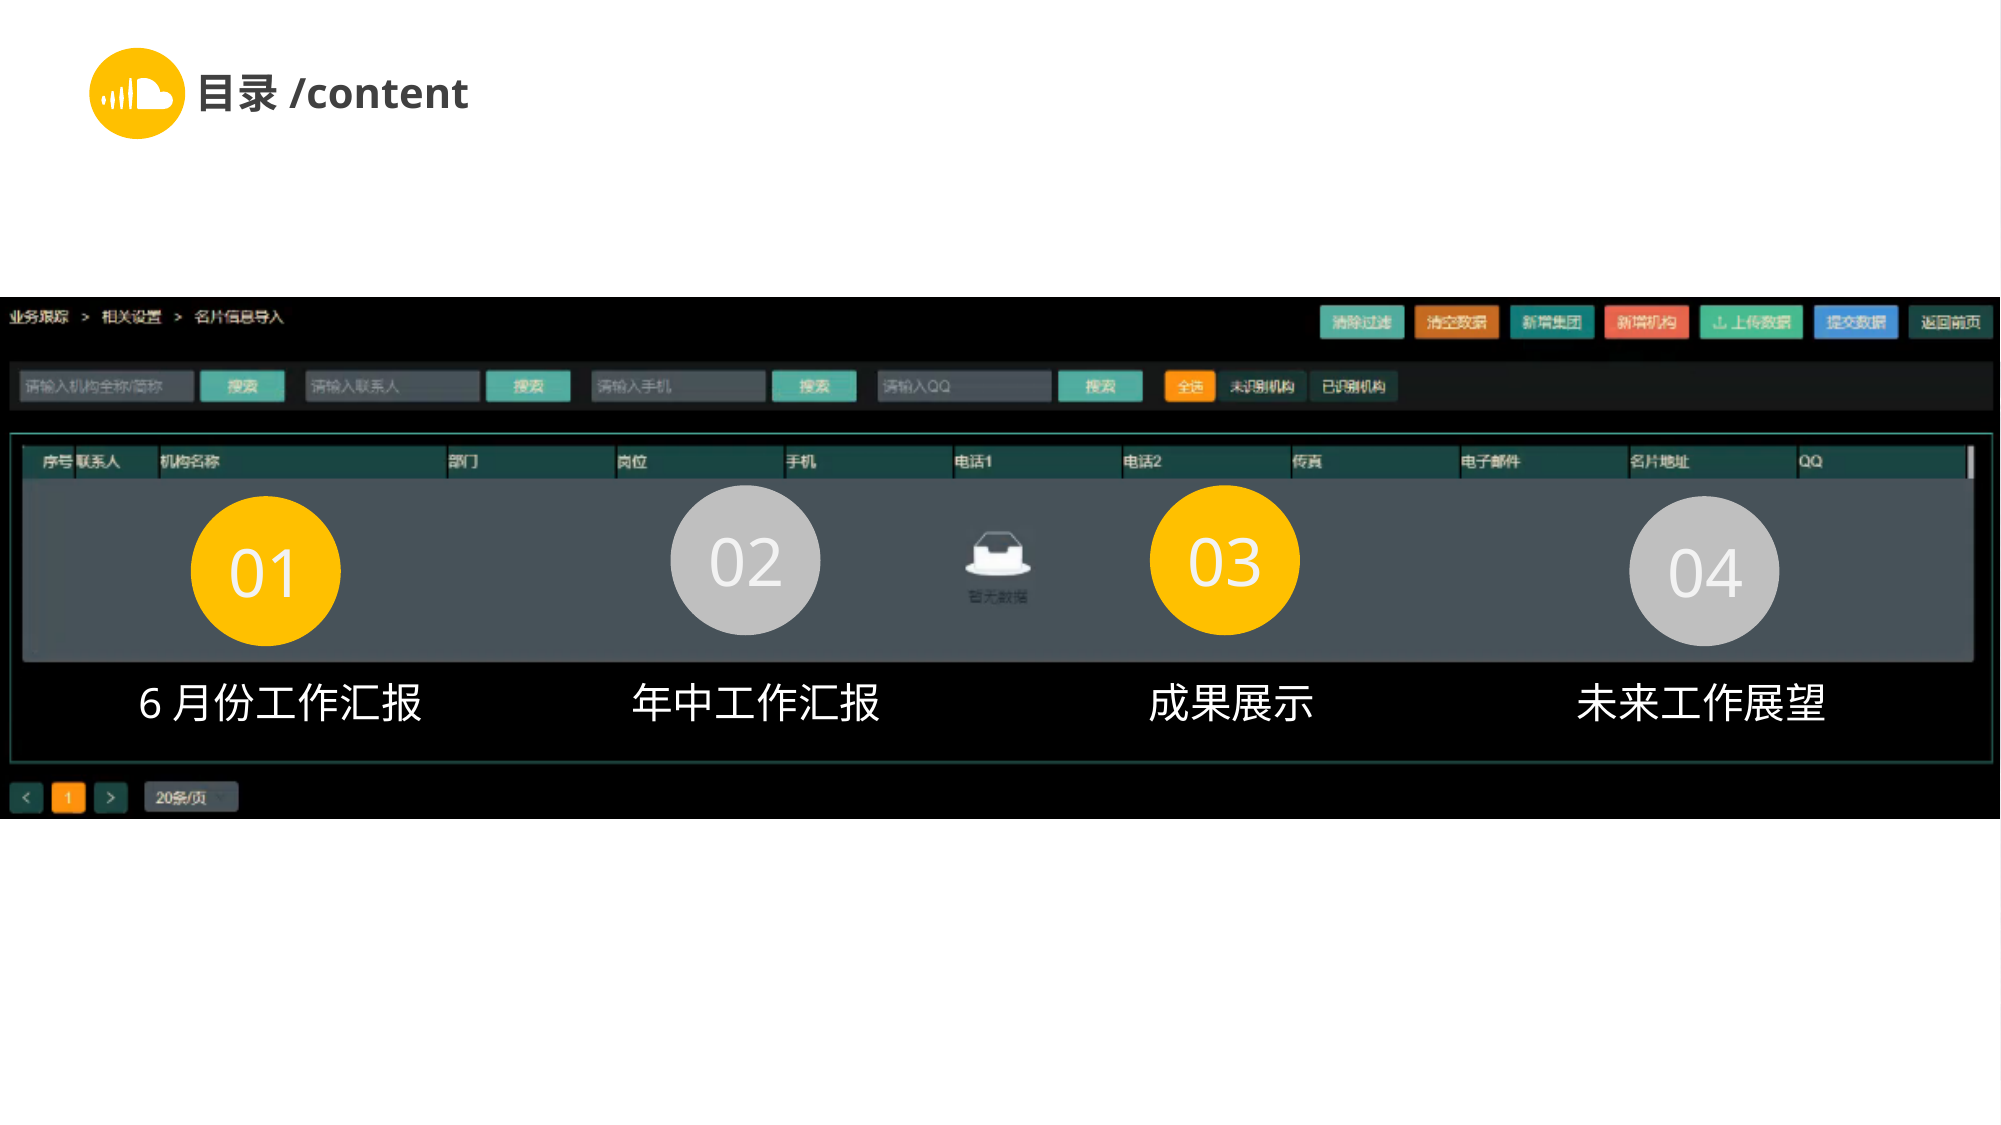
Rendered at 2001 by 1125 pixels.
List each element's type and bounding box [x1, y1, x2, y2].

picture [0, 297, 2001, 819]
text_box [190, 496, 341, 647]
text_box [1149, 485, 1300, 636]
text_box [89, 47, 480, 139]
text_box [670, 485, 821, 636]
text_box [1629, 496, 1780, 647]
